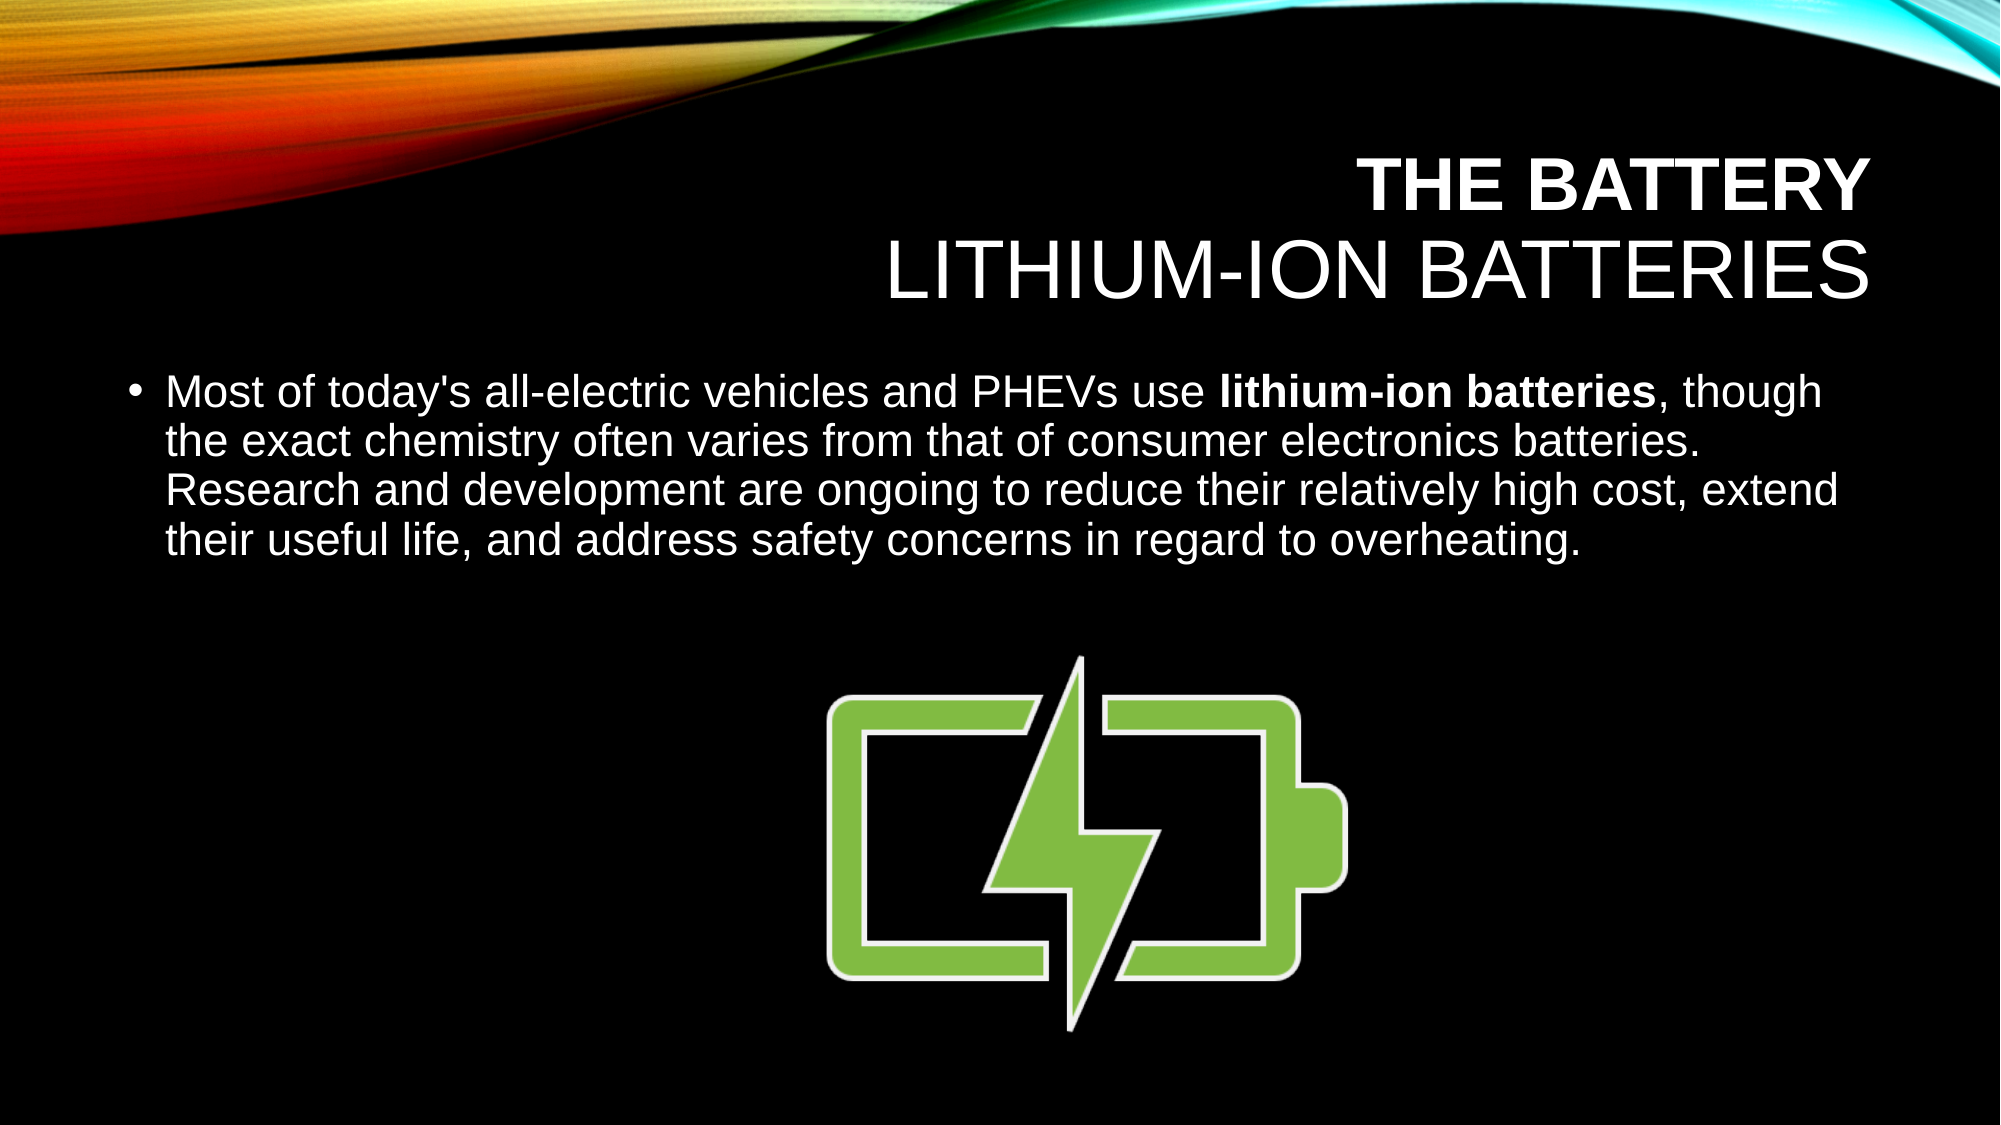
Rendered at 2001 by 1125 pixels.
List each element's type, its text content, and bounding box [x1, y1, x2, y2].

list Most of today's all-electric vehicles and PHEVs use lithium-ion batteries, though the exact chemistry often varies from that of consumer electronics batteries. Research and development are ongoing to reduce their relatively high cost, extend their useful life, and address safety concerns in regard to overheating. [112, 360, 1888, 1021]
picture [0, 0, 2000, 237]
picture [806, 563, 1369, 1125]
title The Battery lithium-ion batteries [474, 125, 1888, 338]
